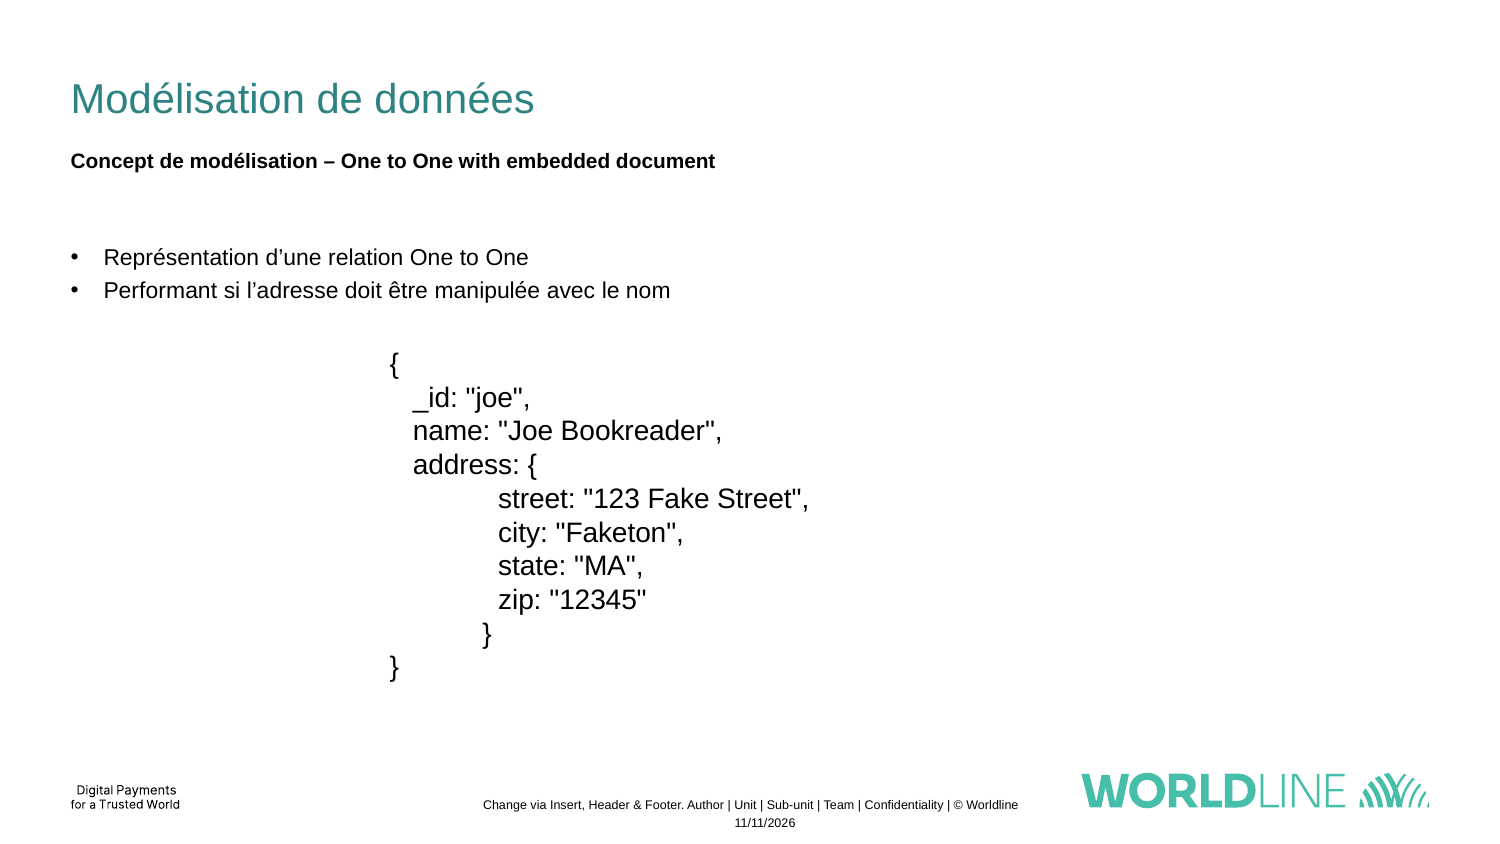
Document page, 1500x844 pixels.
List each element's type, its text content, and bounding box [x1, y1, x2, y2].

title Modélisation de données [70, 74, 1430, 147]
list Concept de modélisation – One to One with embedded document [70, 147, 1430, 183]
text_box { _id: "joe", name: "Joe Bookreader", address: { street: "123 Fake Street", city: "Faketon", state: "MA", zip: "12345" } } [374, 337, 1125, 690]
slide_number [734, 817, 831, 832]
list Représentation d’une relation One to One Performant si l’adresse doit être manipulée avec le nom [70, 237, 1430, 748]
footer Change via Insert, Header & Footer. Author | Unit | Sub-unit | Team | Confidentiality | © Worldline [460, 799, 1042, 814]
